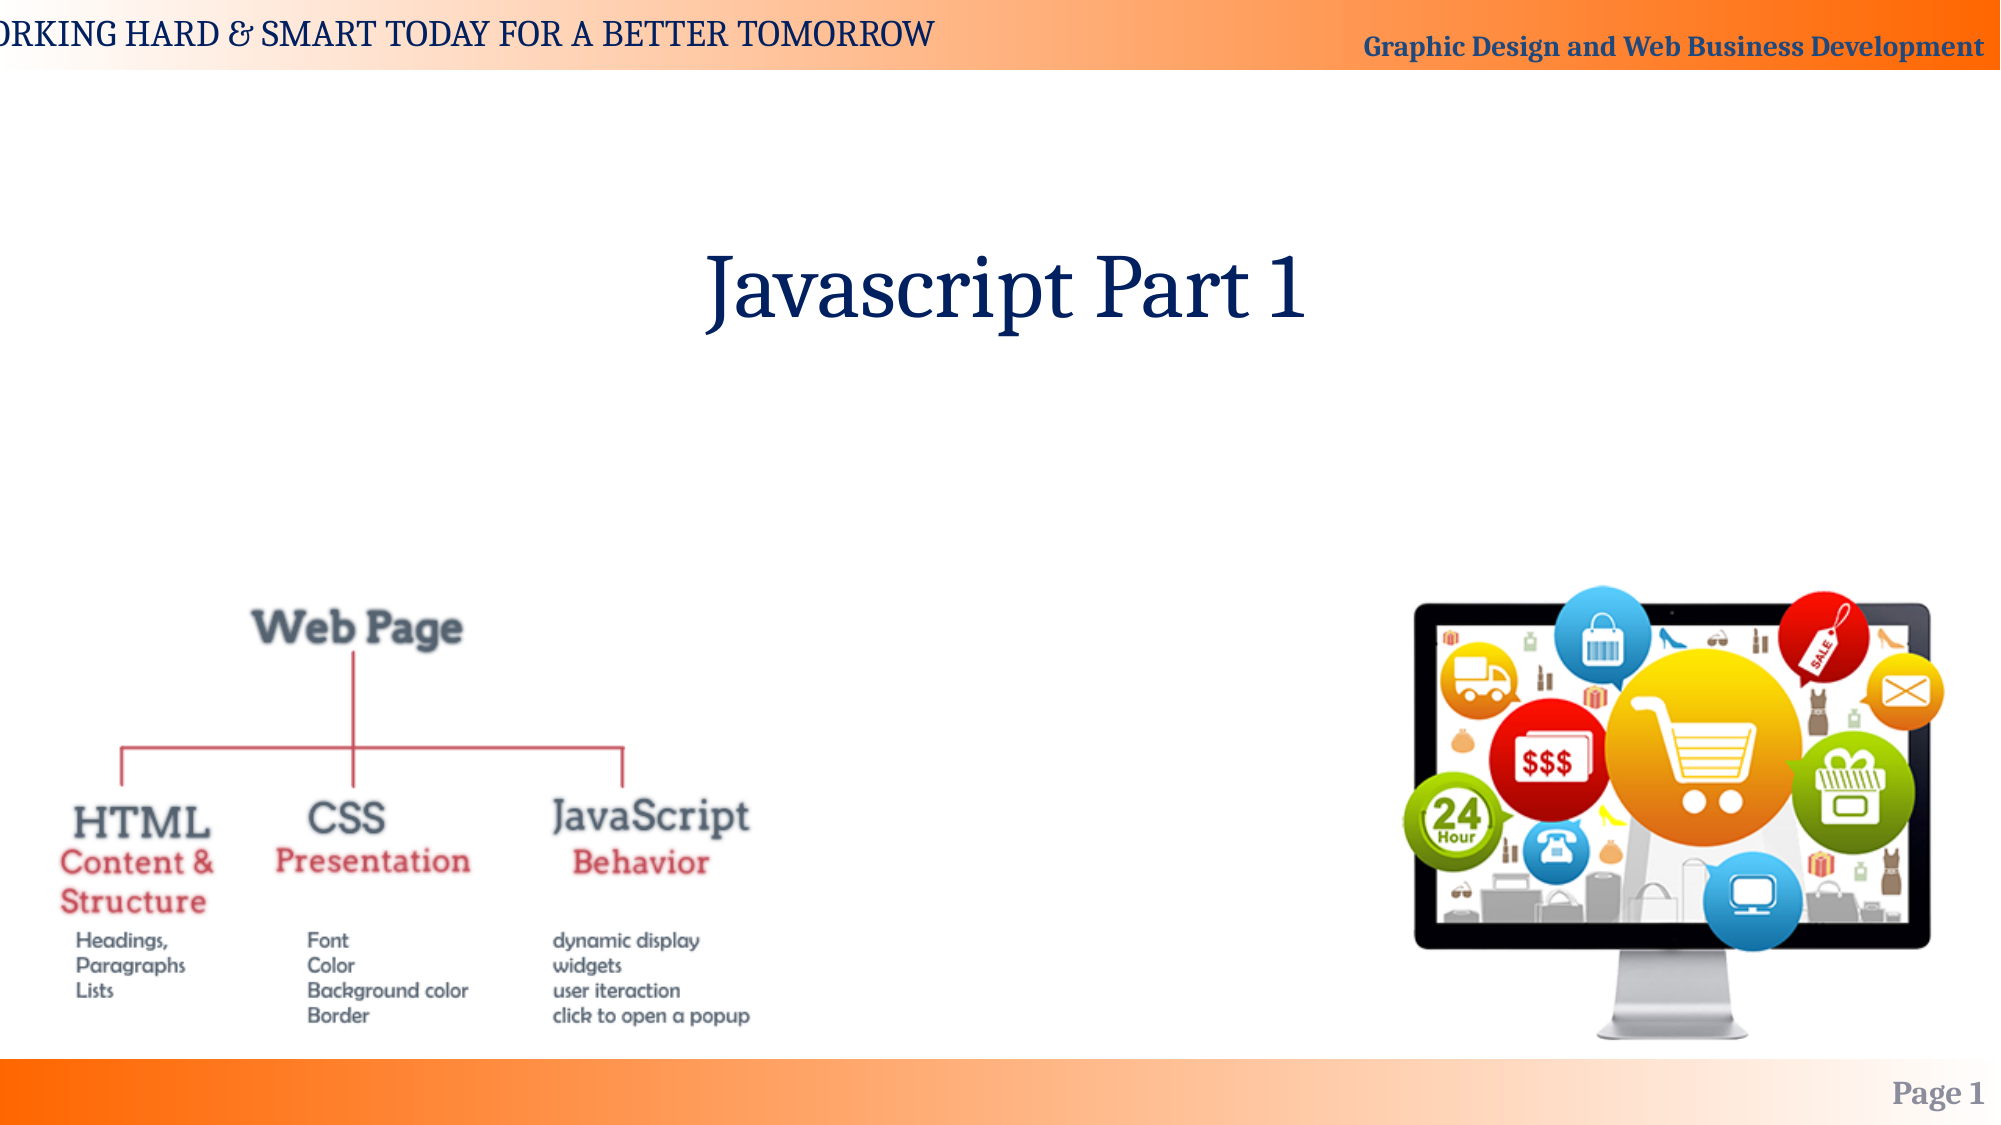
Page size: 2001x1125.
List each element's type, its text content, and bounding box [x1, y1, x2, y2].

slide_number Page 2 [1609, 0, 1613, 36]
picture [37, 577, 777, 1046]
picture [1399, 538, 1948, 1051]
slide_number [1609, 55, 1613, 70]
slide_number Page 1 [1533, 1060, 2000, 1121]
text_box Javascript Part 1 [411, 124, 1600, 438]
